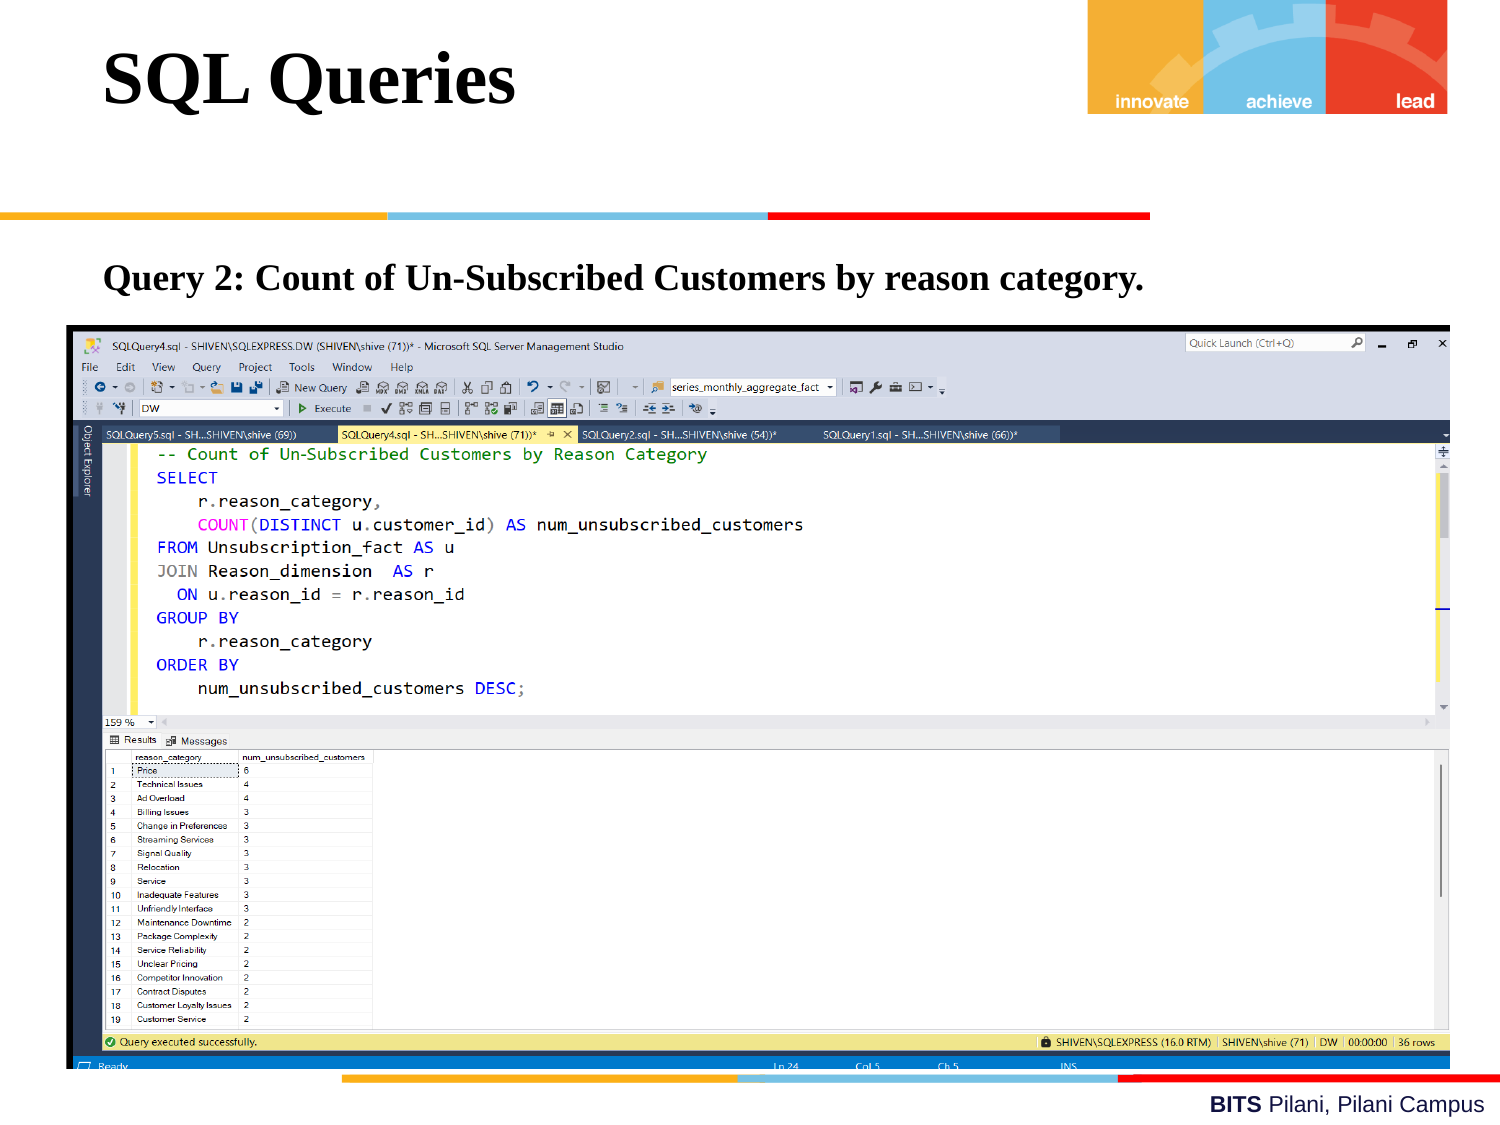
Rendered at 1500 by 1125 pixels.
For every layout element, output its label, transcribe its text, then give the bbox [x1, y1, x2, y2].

picture [1087, 0, 1448, 114]
list SQL Queries [50, 24, 1088, 213]
list Query 2: Count of Un-Subscribed Customers by reason category. [50, 245, 1400, 988]
picture [66, 325, 1451, 1069]
